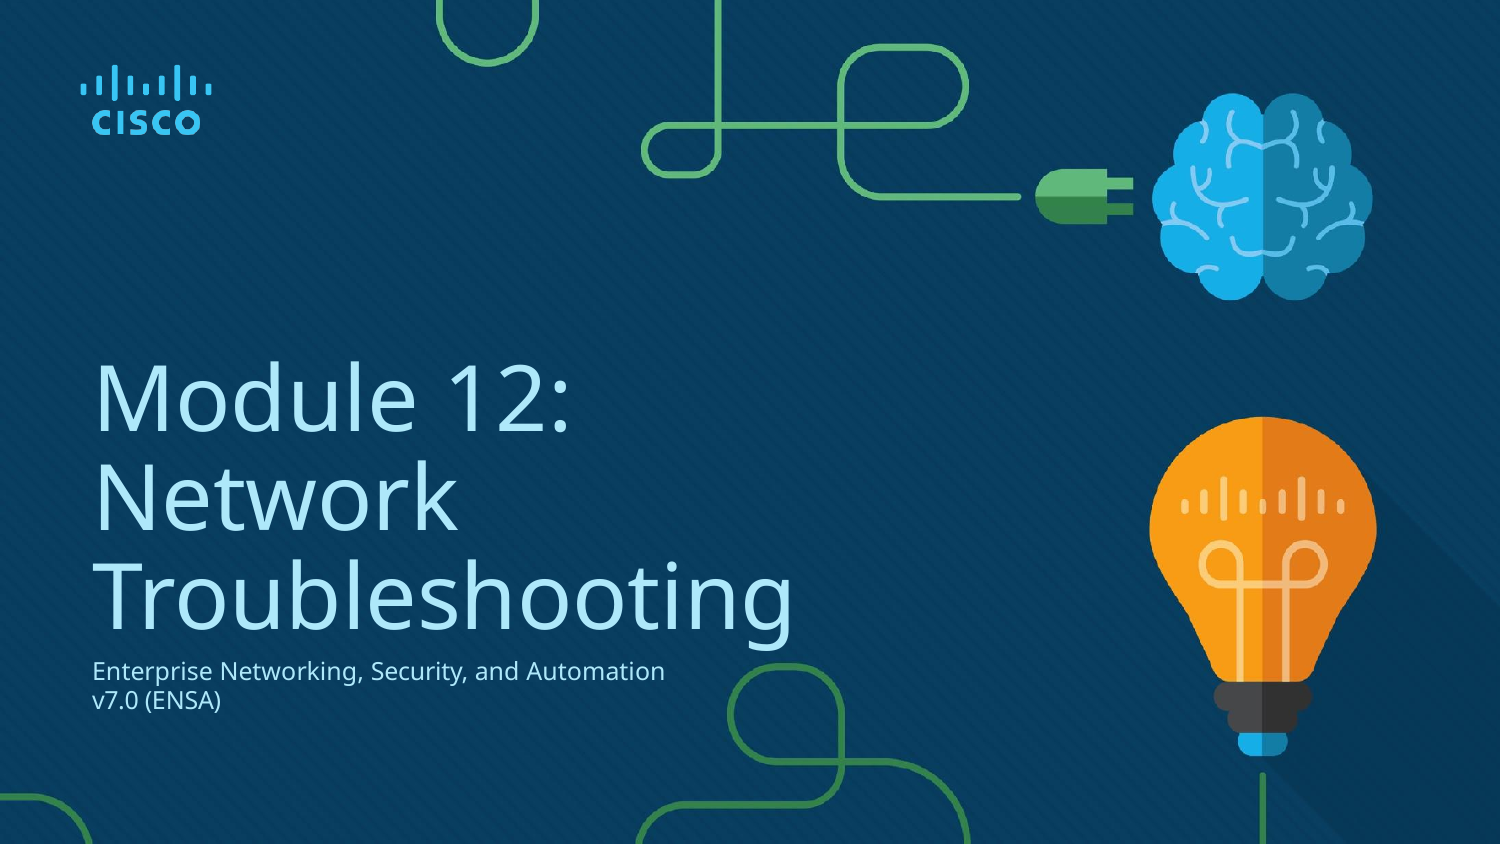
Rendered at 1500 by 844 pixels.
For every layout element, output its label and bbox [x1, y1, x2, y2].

text_box [0, 0, 1500, 844]
